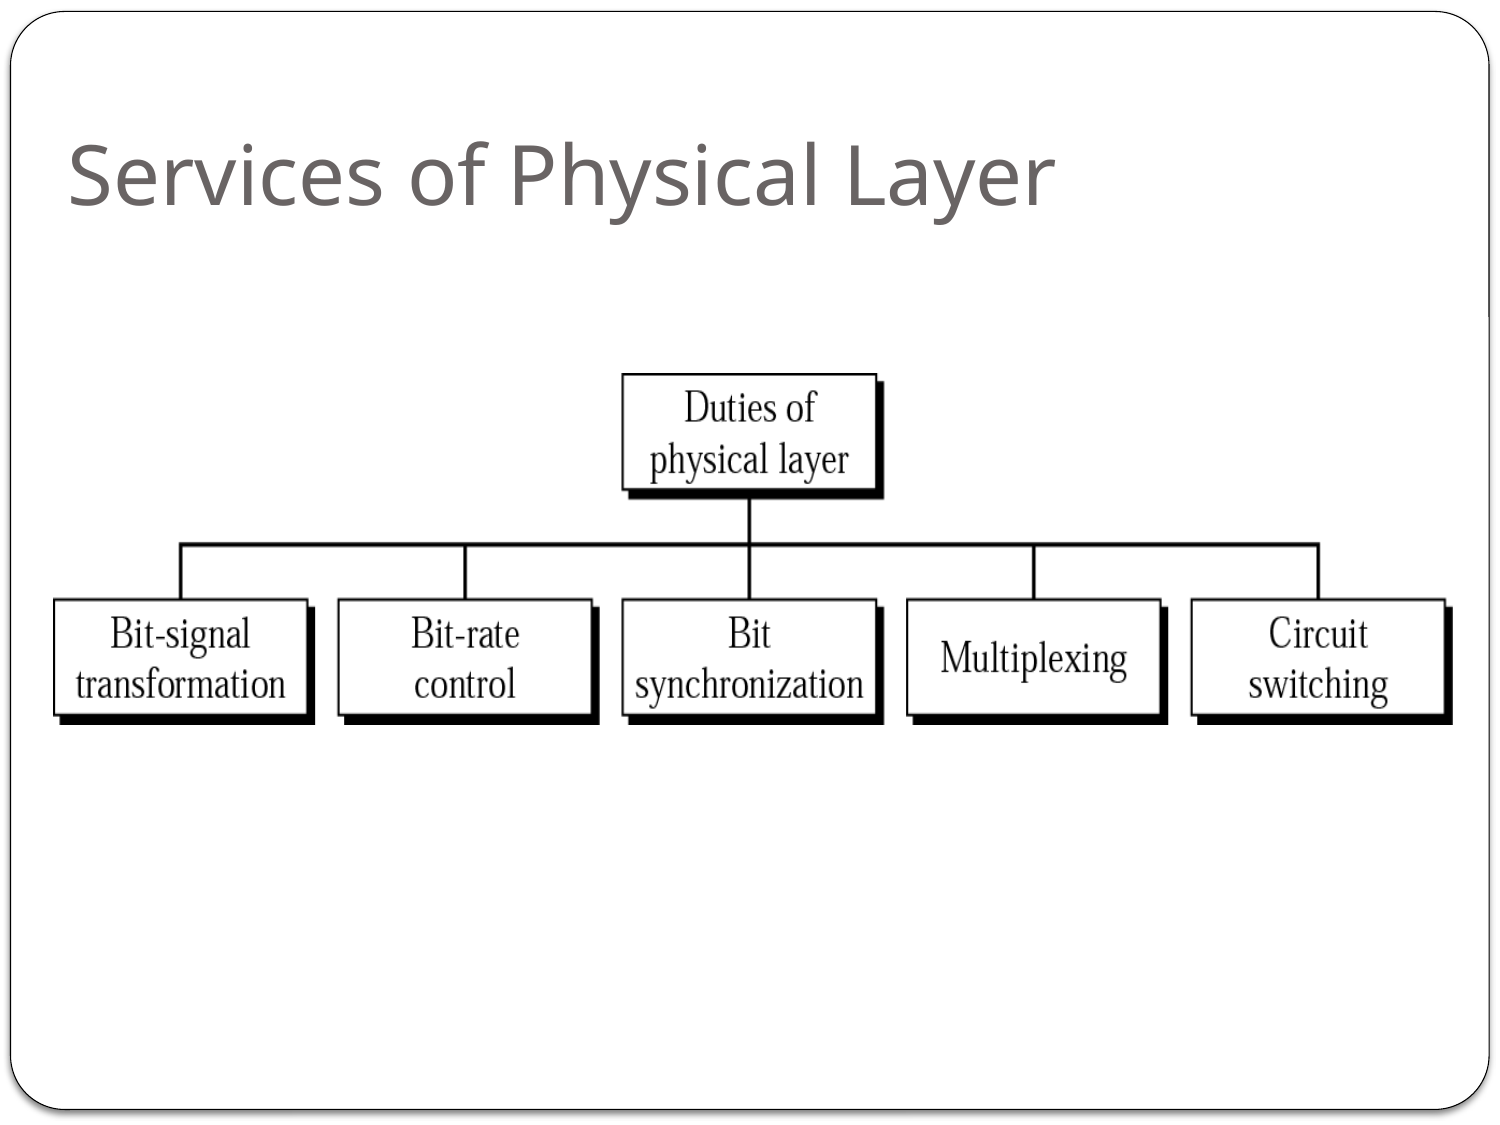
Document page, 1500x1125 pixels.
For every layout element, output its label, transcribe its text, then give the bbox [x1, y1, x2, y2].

picture [52, 373, 1454, 725]
title Services of Physical Layer [53, 54, 1471, 238]
